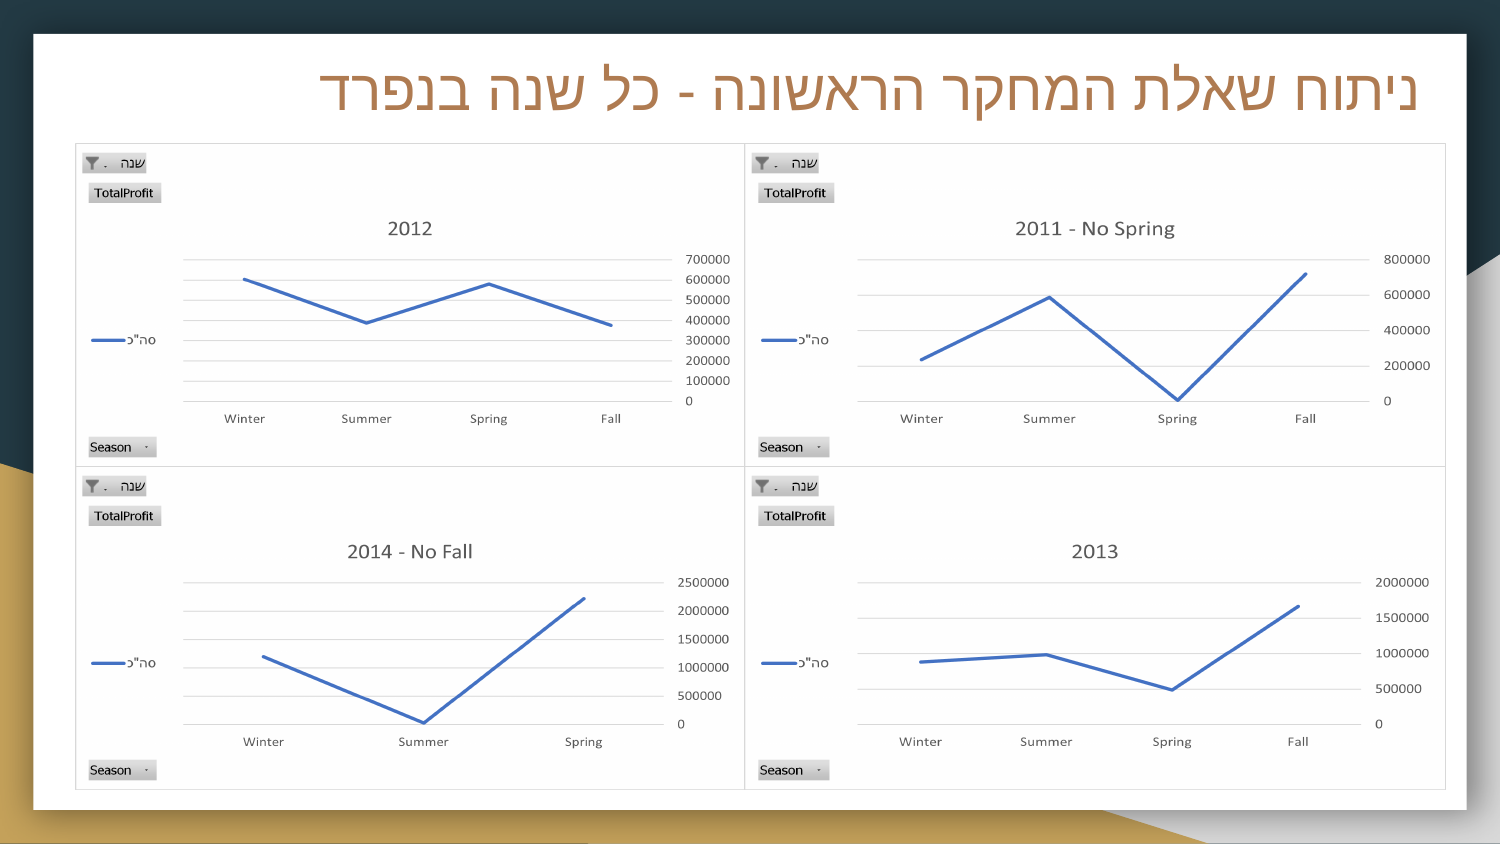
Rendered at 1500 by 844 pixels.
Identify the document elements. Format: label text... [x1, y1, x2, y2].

title ניתוח שאלת המחקר הראשונה - כל שנה בנפרד [205, 38, 1437, 142]
picture [75, 143, 1446, 791]
